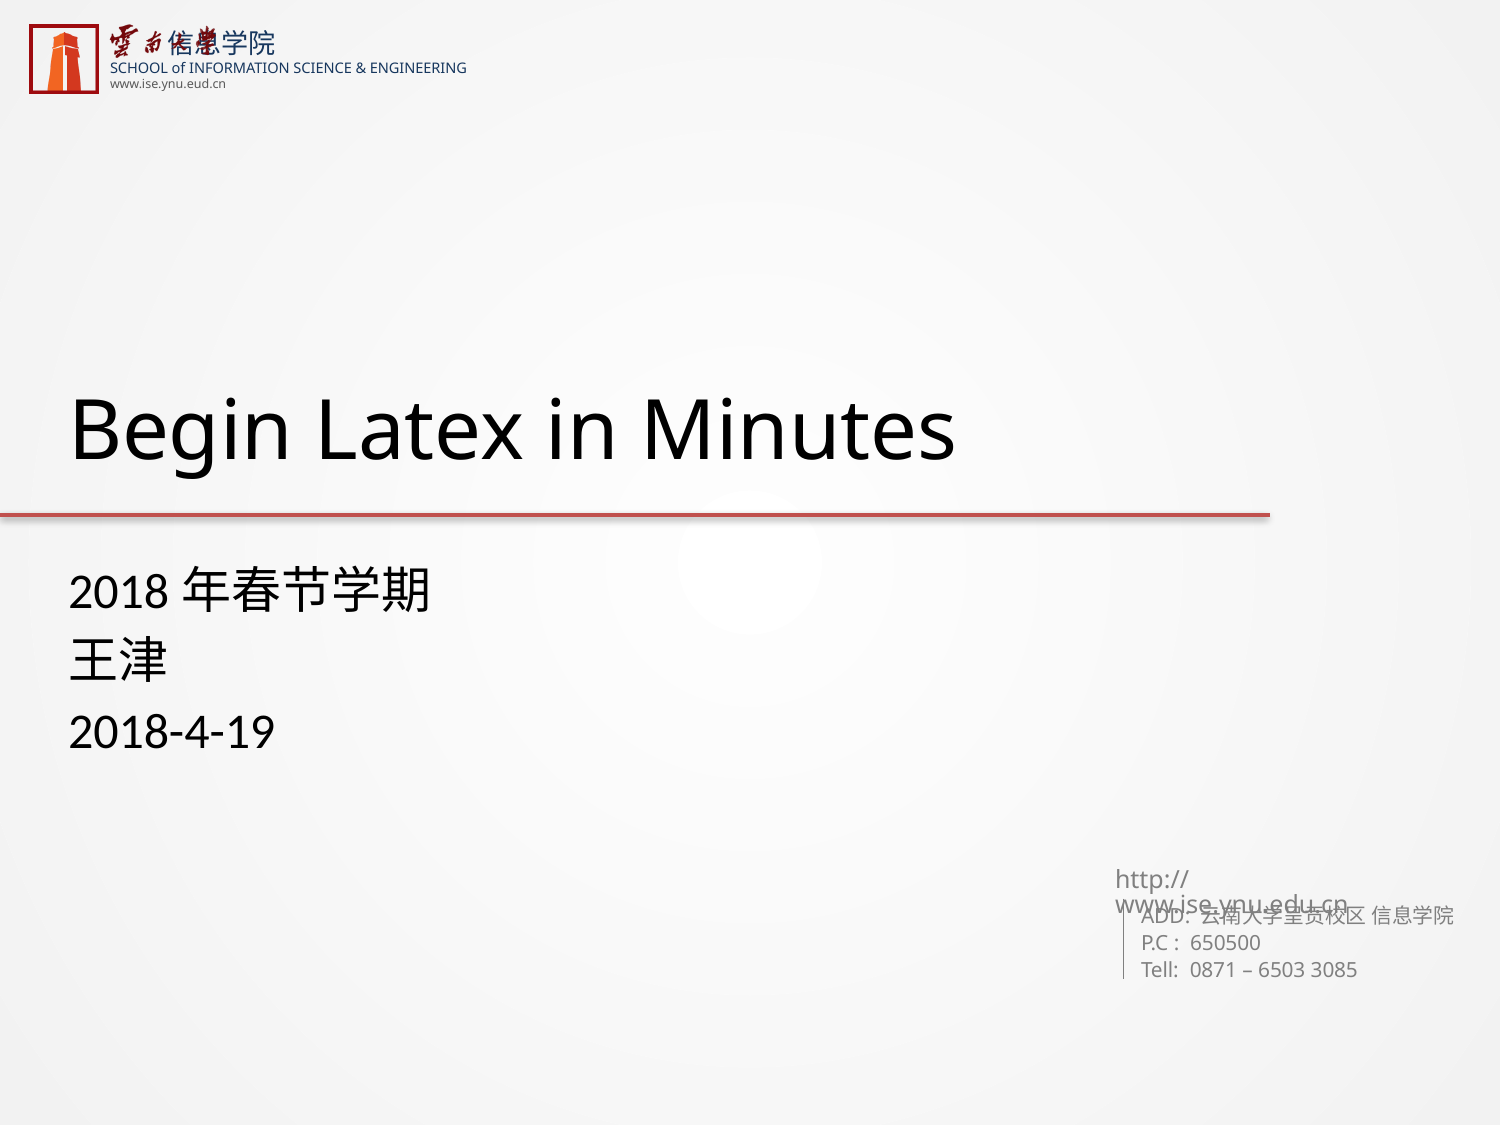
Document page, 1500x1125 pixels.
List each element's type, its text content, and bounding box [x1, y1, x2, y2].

subtitle 2018年春节学期 王津 2018-4-19 [53, 550, 1046, 835]
picture [109, 24, 216, 58]
picture [29, 24, 99, 94]
title Begin Latex in Minutes [53, 338, 1353, 516]
